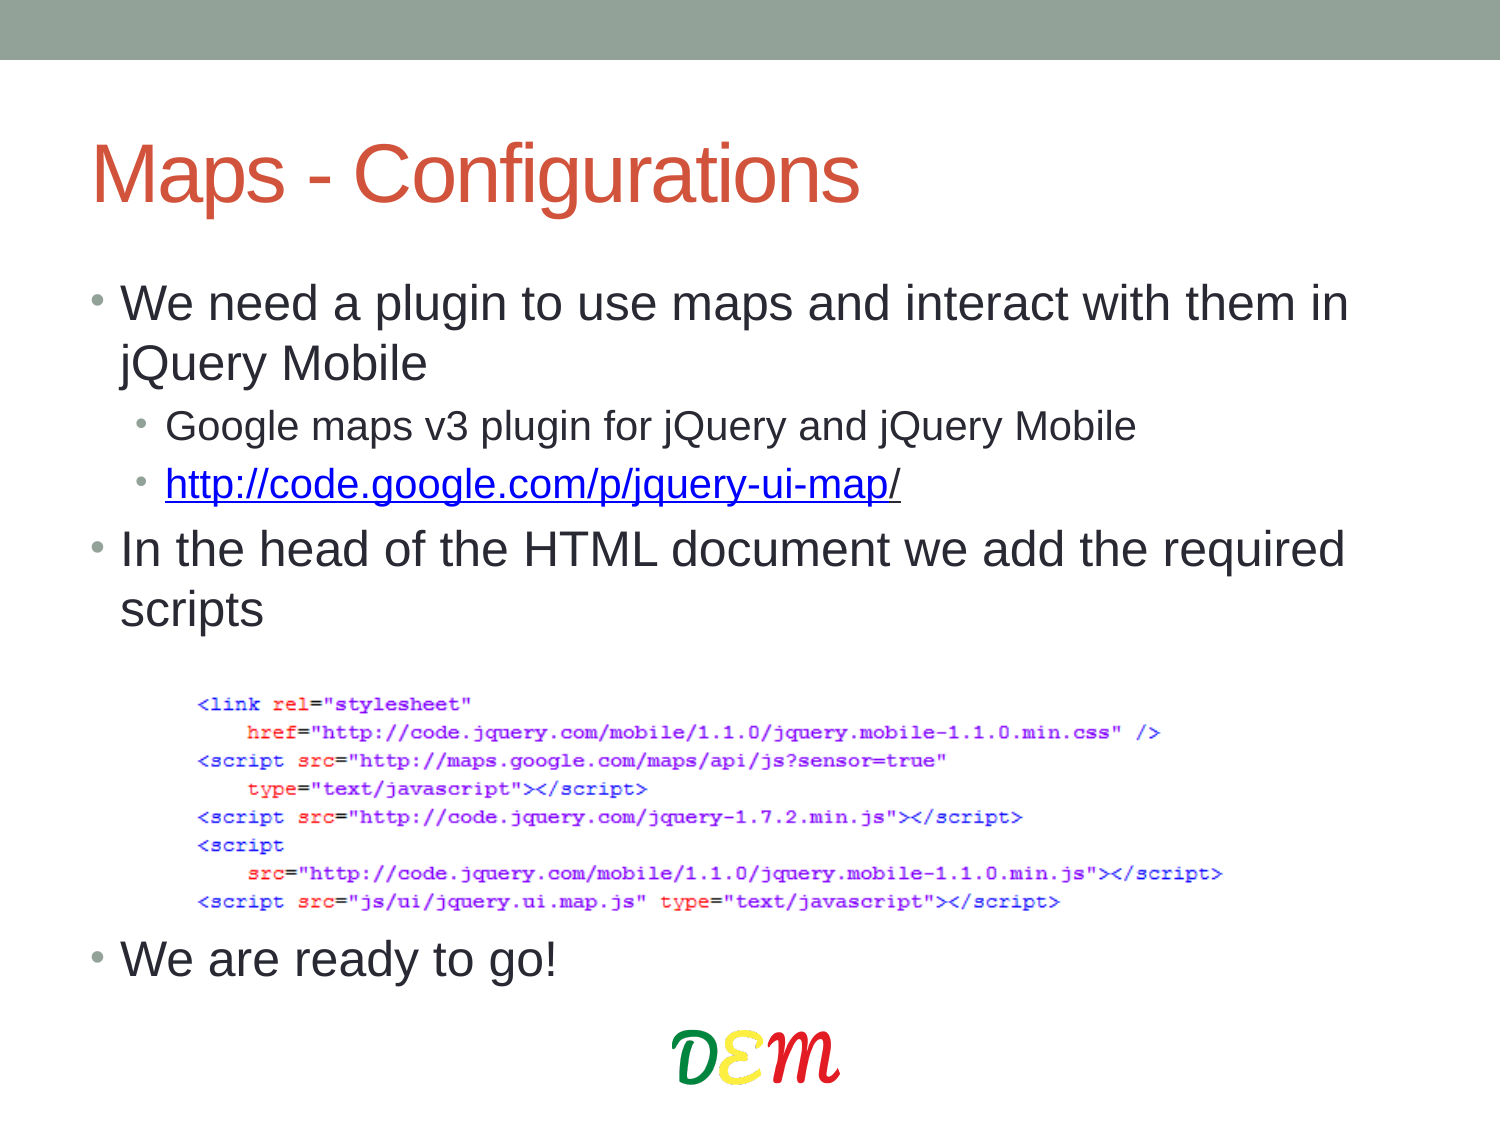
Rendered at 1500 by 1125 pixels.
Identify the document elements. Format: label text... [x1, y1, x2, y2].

picture [668, 1063, 844, 1091]
list We need a plugin to use maps and interact with them in jQuery Mobile Google maps v3 plugin for jQuery and jQuery Mobile http://code.google.com/p/jquery-ui-map/ In the head of the HTML document we add the required scripts We are ready to go! [75, 262, 1425, 1063]
title Maps - Configurations [75, 87, 1425, 250]
picture [196, 687, 1245, 926]
